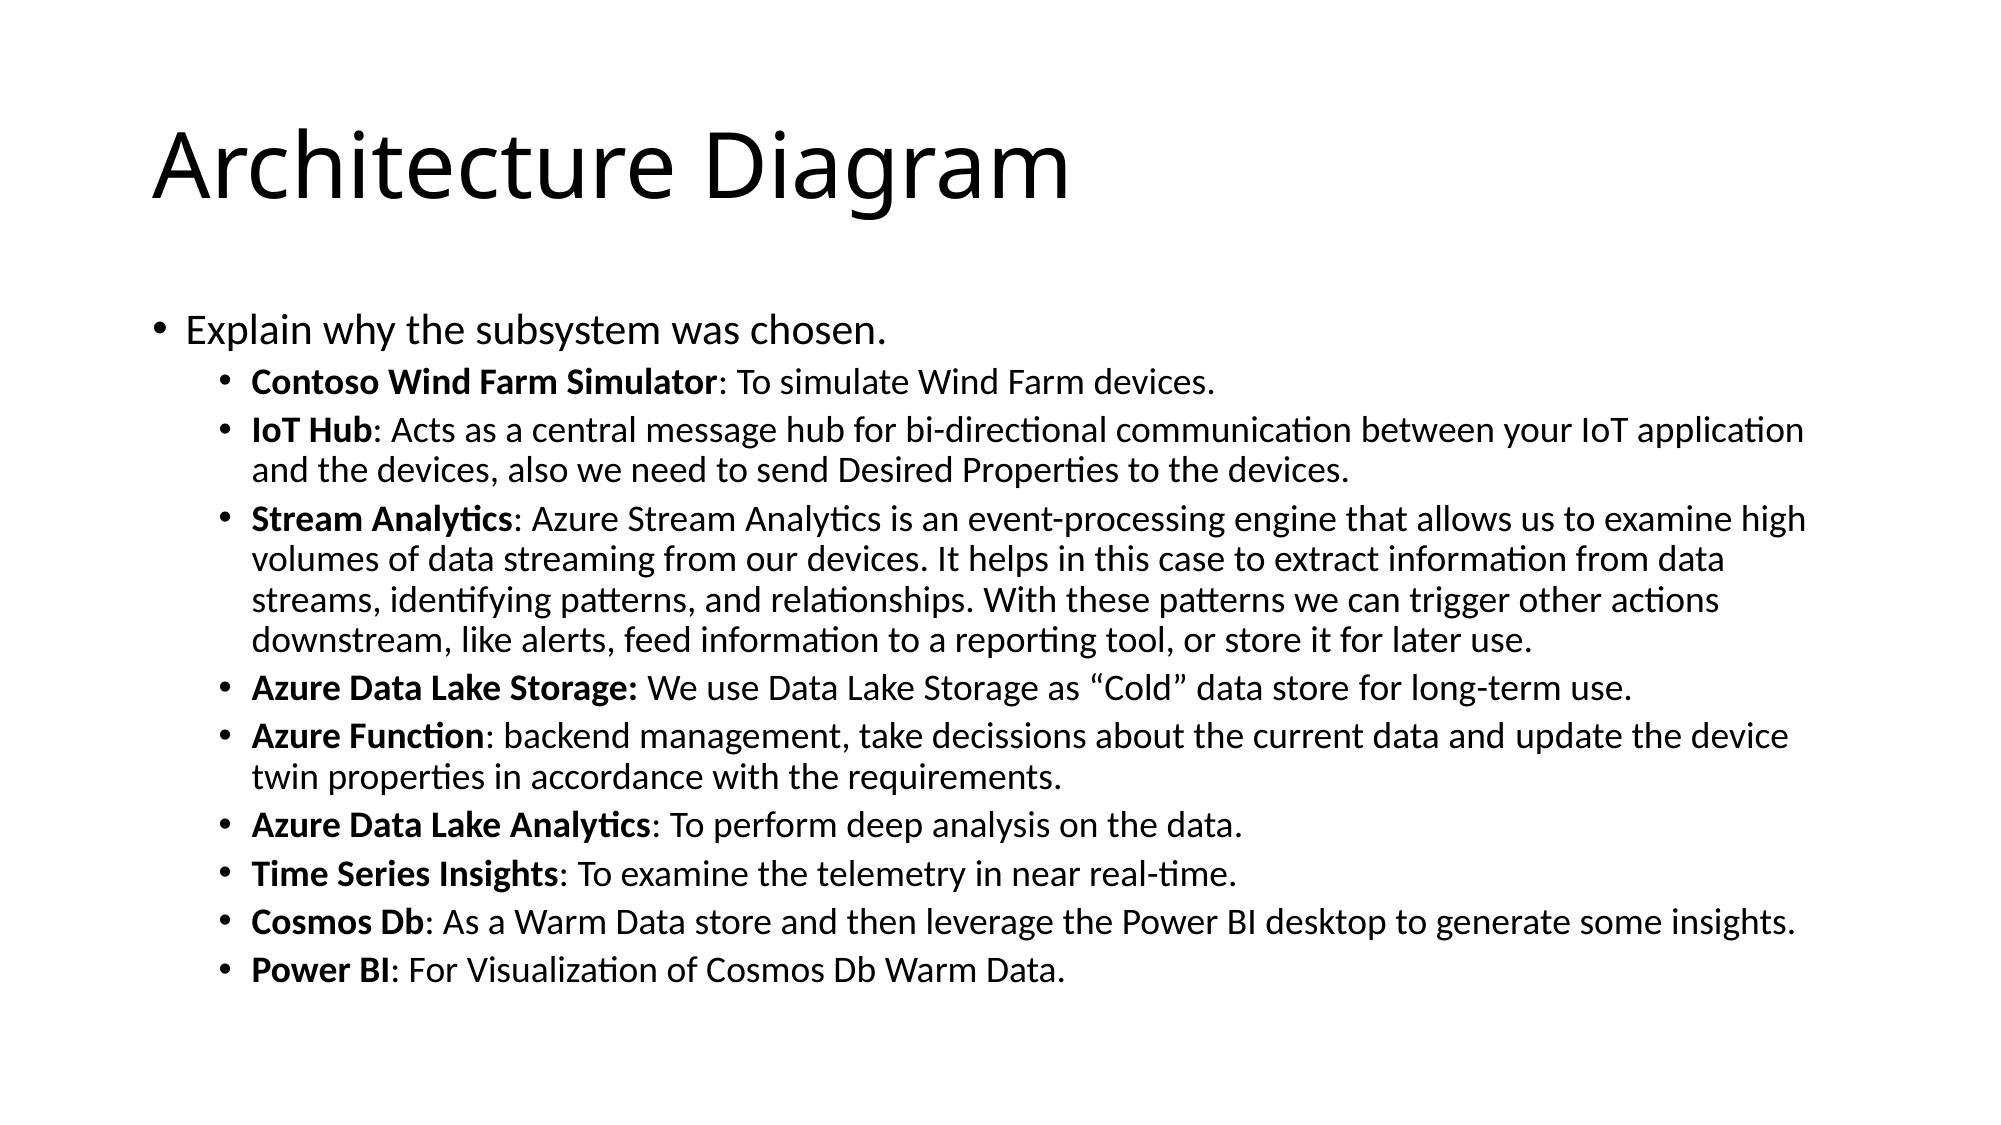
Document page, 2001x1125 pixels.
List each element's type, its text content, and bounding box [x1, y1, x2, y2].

title Architecture Diagram [137, 59, 1863, 278]
list Explain why the subsystem was chosen. Contoso Wind Farm Simulator: To simulate Wind Farm devices. IoT Hub: Acts as a central message hub for bi-directional communication between your IoT application and the devices, also we need to send Desired Properties to the devices. Stream Analytics: Azure Stream Analytics is an event-processing engine that allows us to examine high volumes of data streaming from our devices. It helps in this case to extract information from data streams, identifying patterns, and relationships. With these patterns we can trigger other actions downstream, like alerts, feed information to a reporting tool, or store it for later use. Azure Data Lake Storage: We use Data Lake Storage as “Cold” data store for long-term use. Azure Function: backend management, take decissions about the current data and update the device twin properties in accordance with the requirements. Azure Data Lake Analytics: To perform deep analysis on the data. Time Series Insights: To examine the telemetry in near real-time. Cosmos Db: As a Warm Data store and then leverage the Power BI desktop to generate some insights. Power BI: For Visualization of Cosmos Db Warm Data. [137, 299, 1863, 1014]
